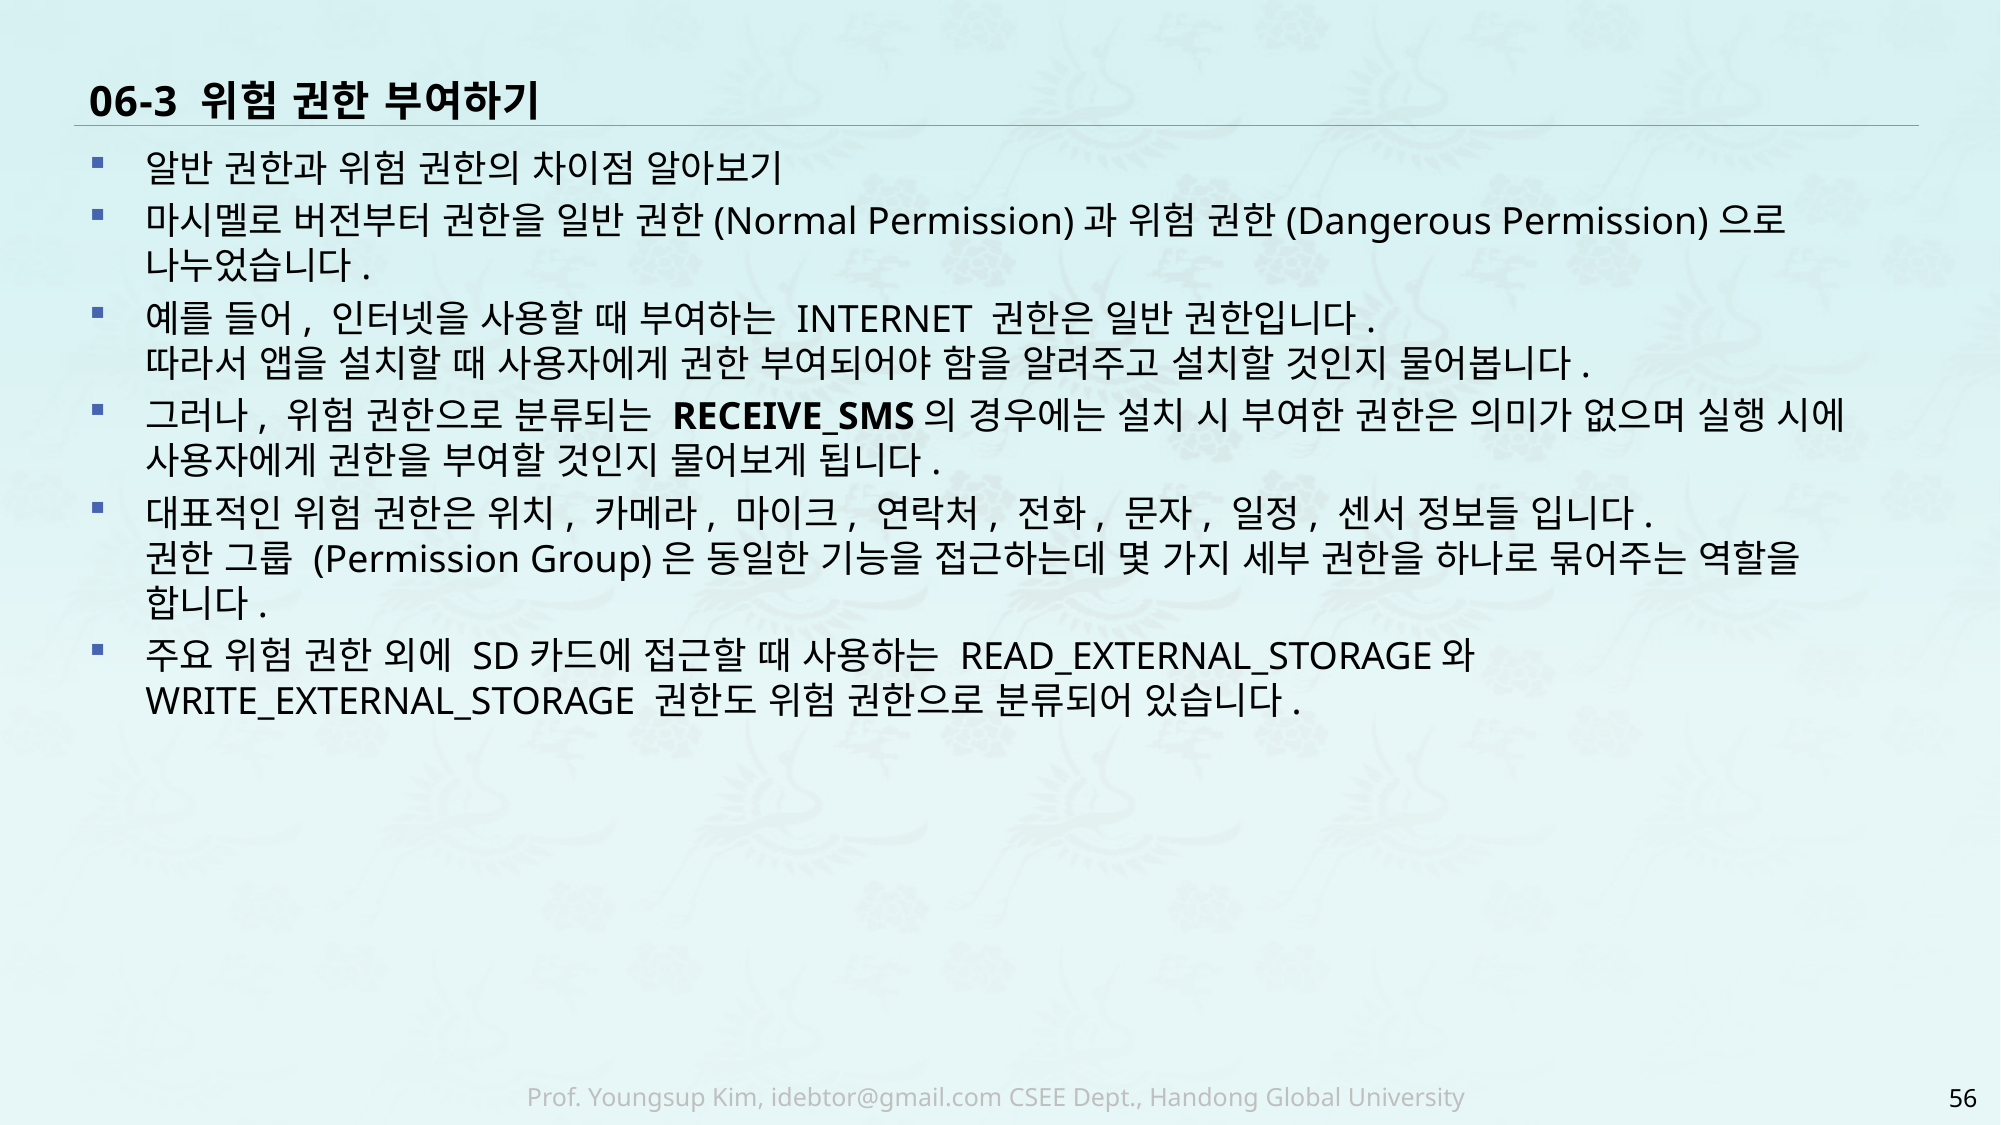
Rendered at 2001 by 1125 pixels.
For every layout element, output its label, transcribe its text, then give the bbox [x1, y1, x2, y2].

slide_number 56 [1816, 1069, 1993, 1125]
title 06-3 위험 권한 부여하기 [74, 62, 1920, 137]
list 알반 권한과 위험 권한의 차이점 알아보기 마시멜로 버전부터 권한을 일반 권한(Normal Permission)과 위험 권한(Dangerous Permission)으로 나누었습니다. 예를 들어, 인터넷을 사용할 때 부여하는 INTERNET 권한은 일반 권한입니다. 따라서 앱을 설치할 때 사용자에게 권한 부여되어야 함을 알려주고 설치할 것인지 물어봅니다. 그러나, 위험 권한으로 분류되는 RECEIVE_SMS의 경우에는 설치 시 부여한 권한은 의미가 없으며 실행 시에 사용자에게 권한을 부여할 것인지 물어보게 됩니다. 대표적인 위험 권한은 위치, 카메라, 마이크, 연락처, 전화, 문자, 일정, 센서 정보들 입니다. 권한 그룹 (Permission Group)은 동일한 기능을 접근하는데 몇 가지 세부 권한을 하나로 묶어주는 역할을 합니다. 주요 위험 권한 외에 SD카드에 접근할 때 사용하는 READ_EXTERNAL_STORAGE와 WRITE_EXTERNAL_STORAGE 권한도 위험 권한으로 분류되어 있습니다. [74, 137, 1921, 1066]
